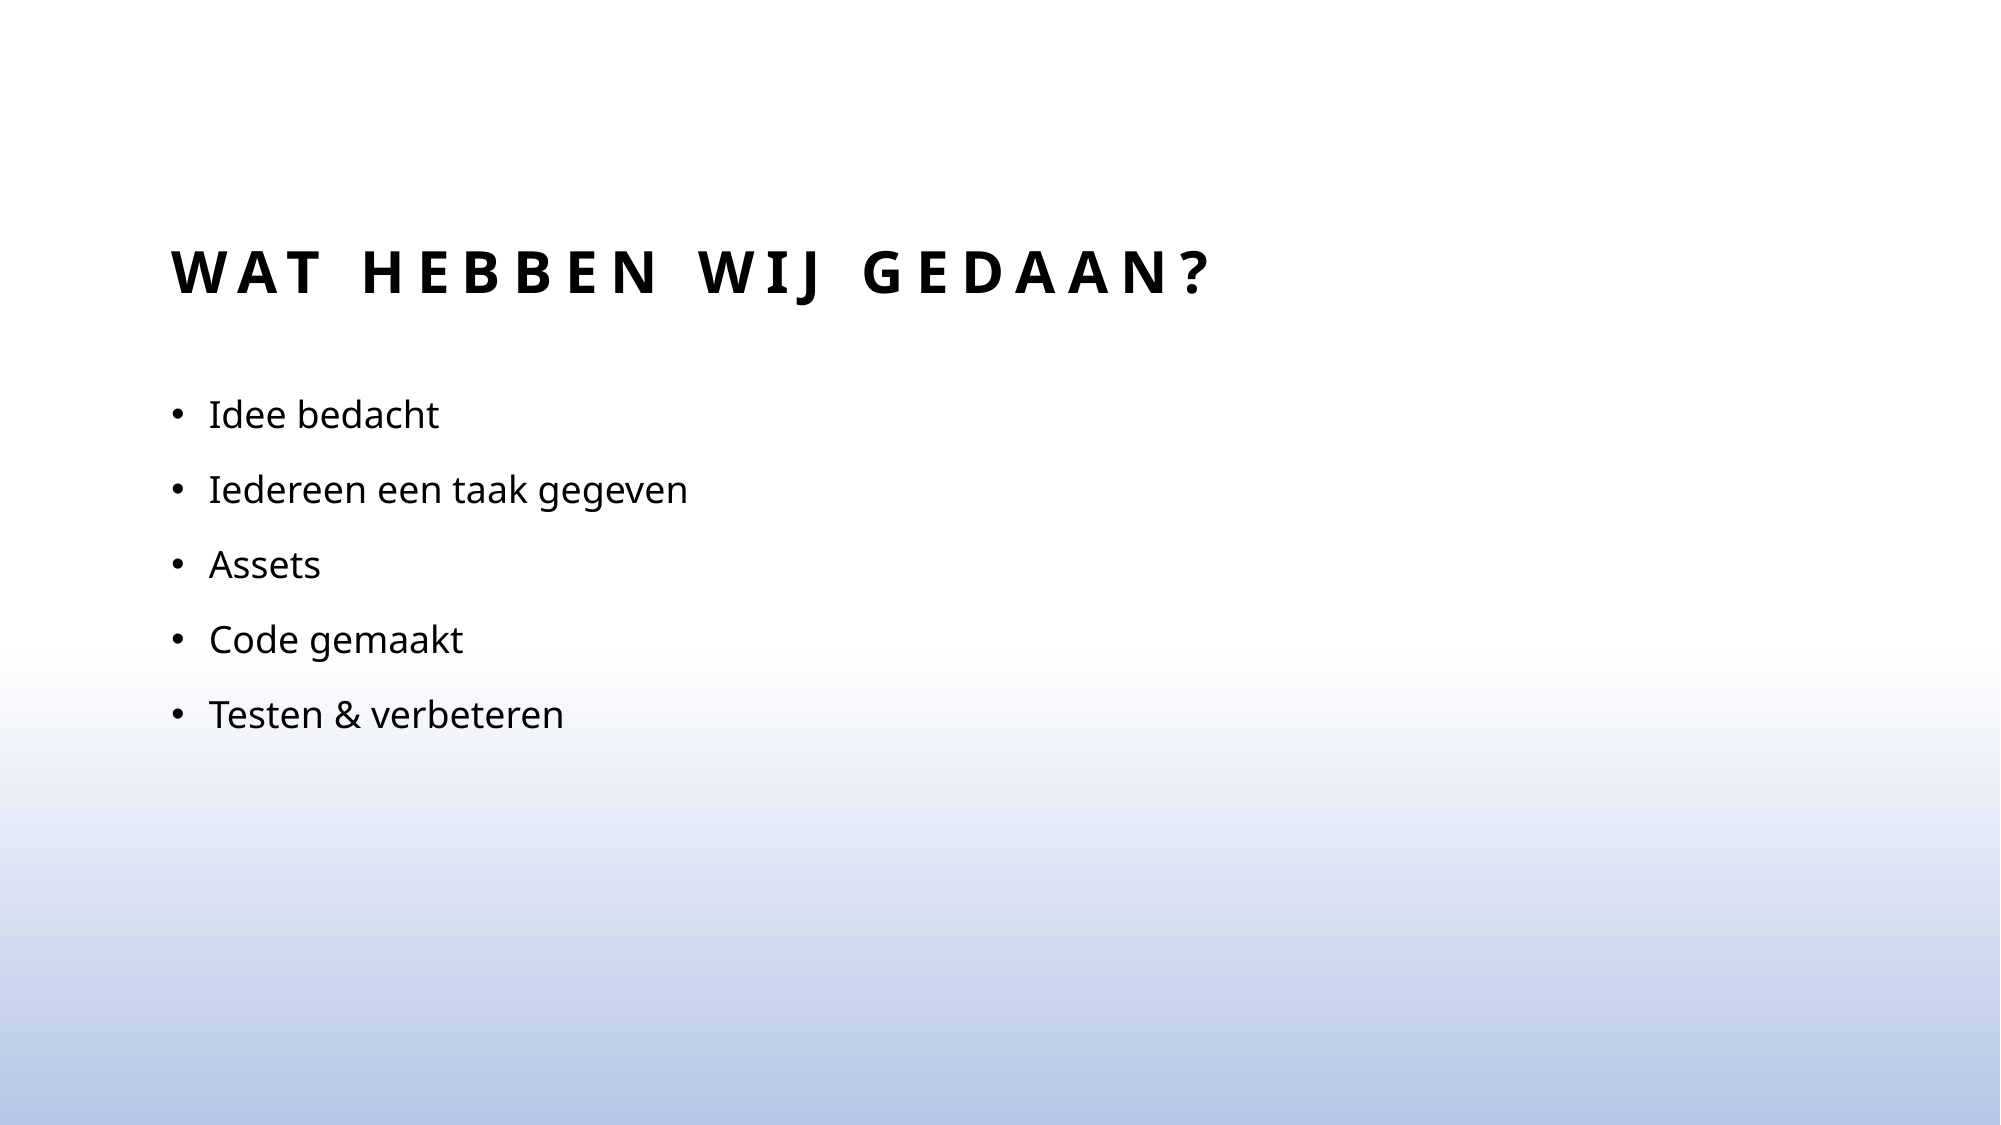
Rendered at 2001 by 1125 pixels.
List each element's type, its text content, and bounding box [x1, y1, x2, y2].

list Idee bedacht Iedereen een taak gegeven Assets Code gemaakt Testen & verbeteren [156, 375, 1844, 1014]
title Wat hebben wij gedaan? [156, 124, 1844, 313]
